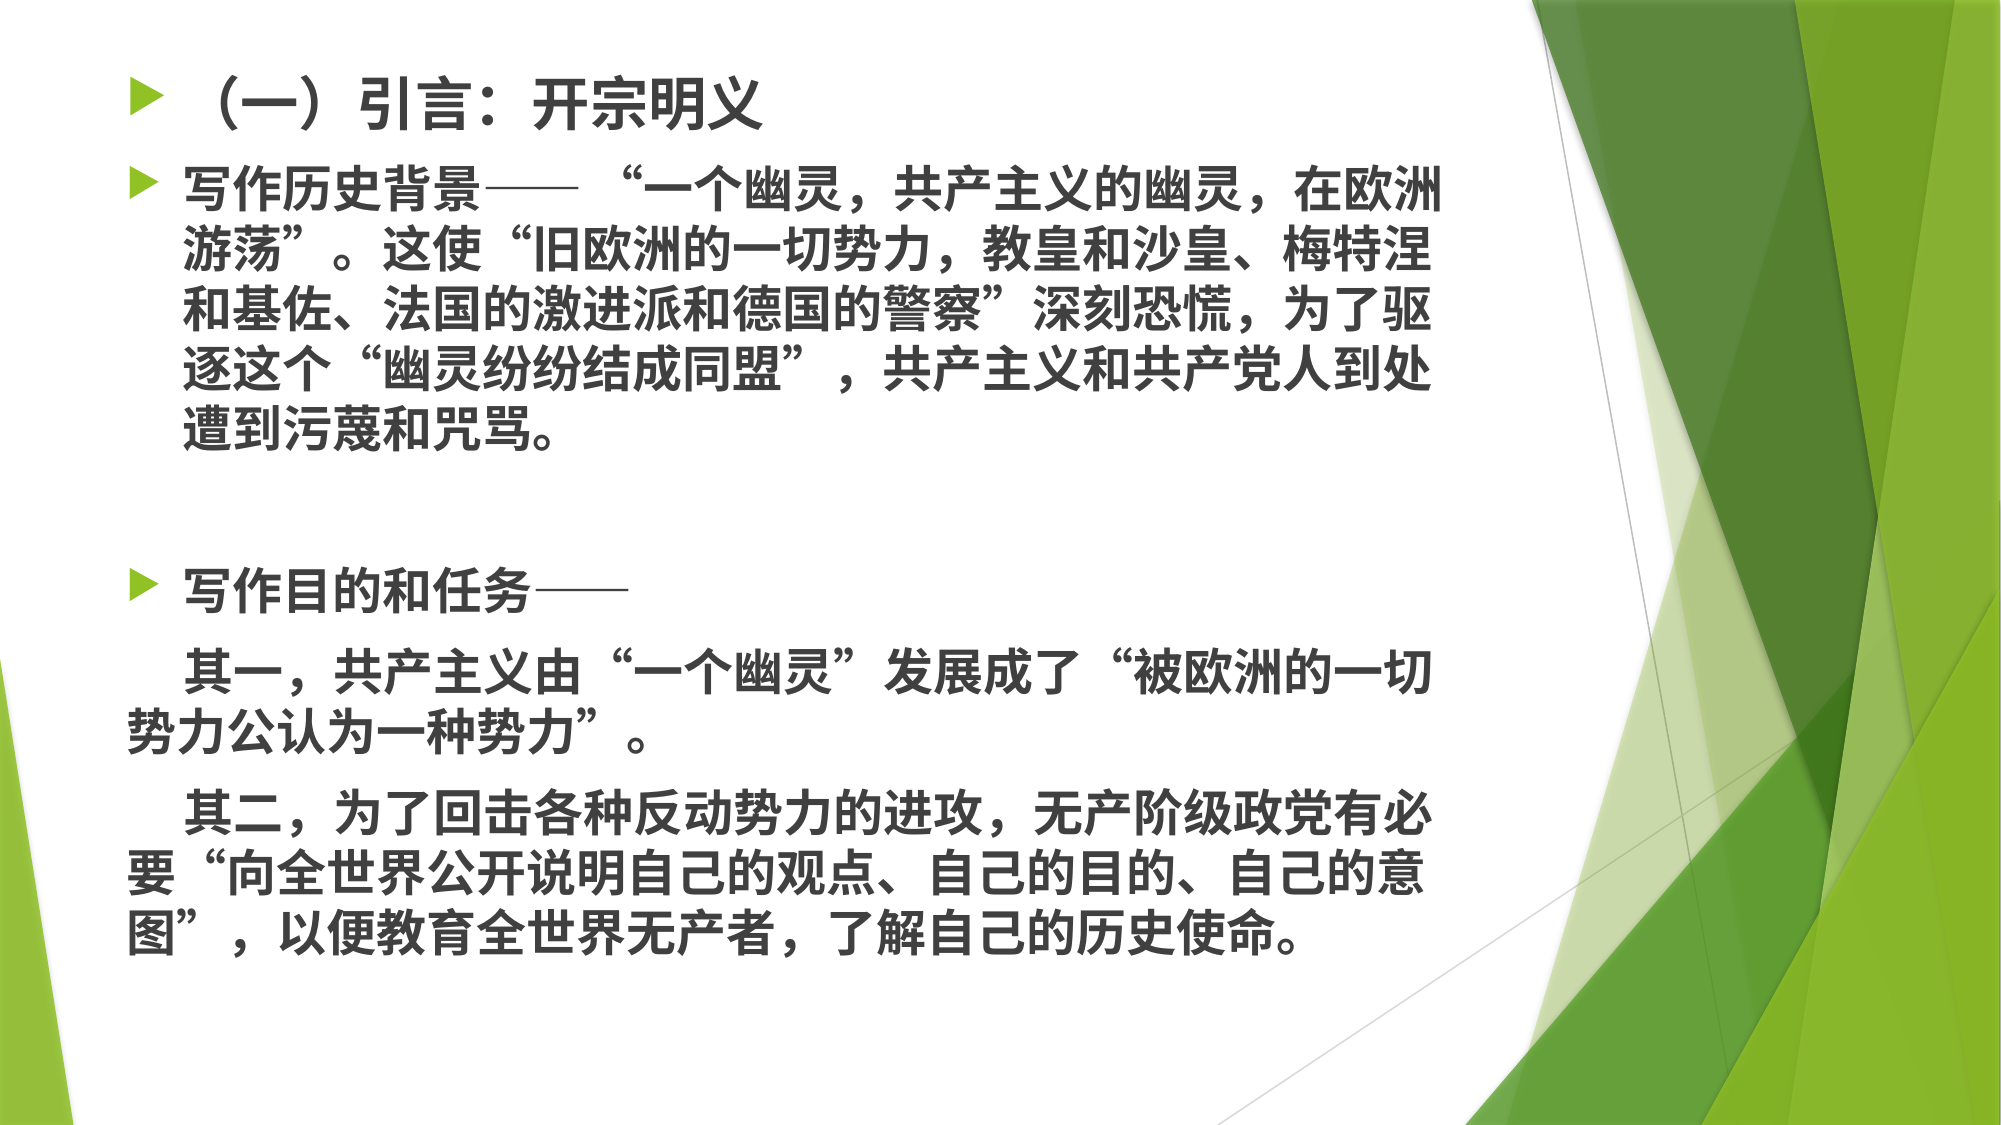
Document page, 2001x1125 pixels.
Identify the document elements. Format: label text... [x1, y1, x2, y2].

list （一）引言：开宗明义 写作历史背景—— “一个幽灵，共产主义的幽灵，在欧洲游荡”。这使“旧欧洲的一切势力，教皇和沙皇、梅特涅和基佐、法国的激进派和德国的警察”深刻恐慌，为了驱逐这个“幽灵纷纷结成同盟”，共产主义和共产党人到处遭到污蔑和咒骂。 写作目的和任务—— 其一，共产主义由“一个幽灵”发展成了“被欧洲的一切势力公认为一种势力”。 其二，为了回击各种反动势力的进攻，无产阶级政党有必要“向全世界公开说明自己的观点、自己的目的、自己的意图”，以便教育全世界无产者，了解自己的历史使命。 [111, 59, 1475, 1031]
